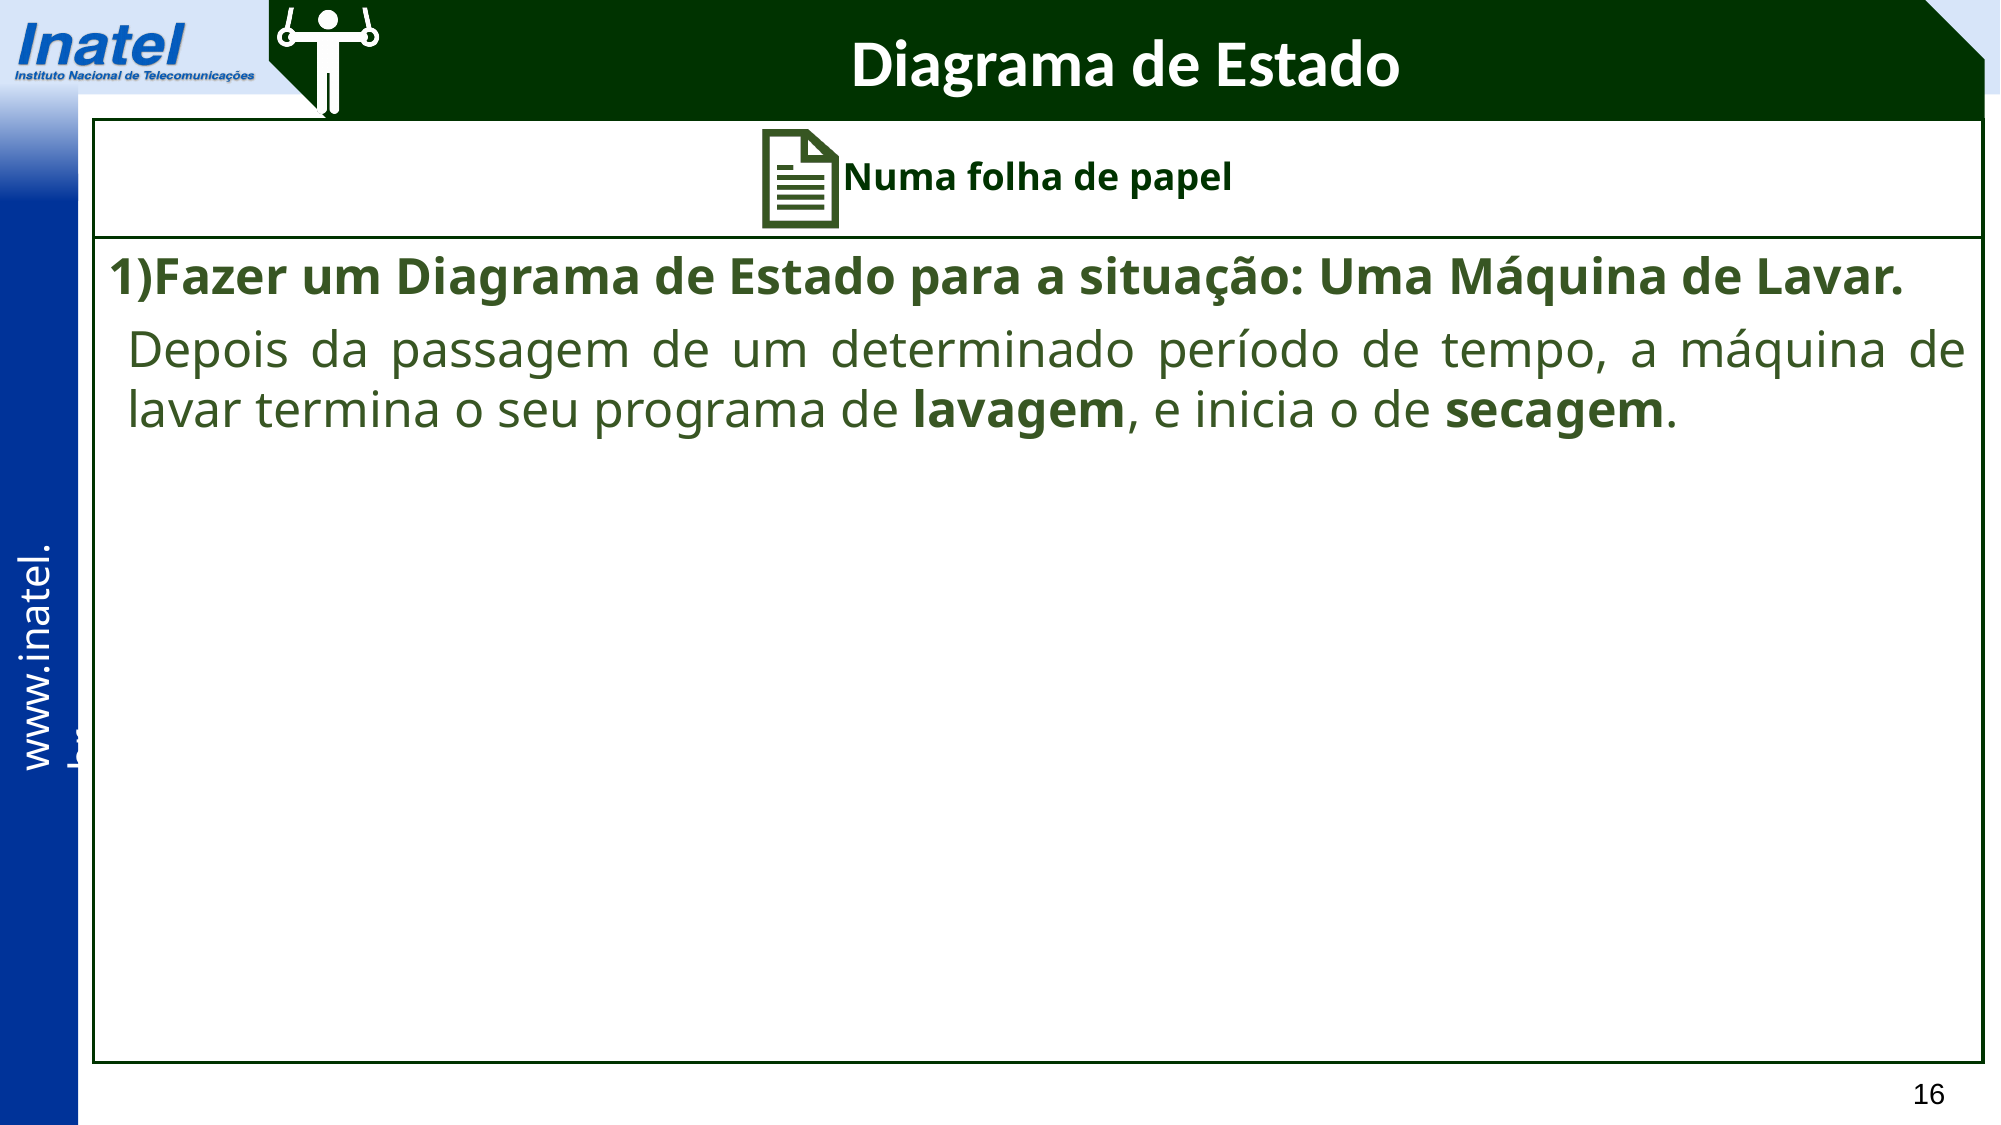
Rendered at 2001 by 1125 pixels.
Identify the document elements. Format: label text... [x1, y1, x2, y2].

text_box Numa folha de papel [92, 118, 1984, 238]
picture [268, 1, 388, 120]
text_box Diagrama de Estado [269, 0, 1985, 121]
text_box 1)Fazer um Diagrama de Estado para a situação: Uma Máquina de Lavar. Depois da passagem de um determinado período de tempo, a máquina de lavar termina o seu programa de lavagem, e inicia o de secagem. [92, 238, 1984, 1064]
picture [12, 20, 258, 85]
picture [741, 119, 860, 238]
